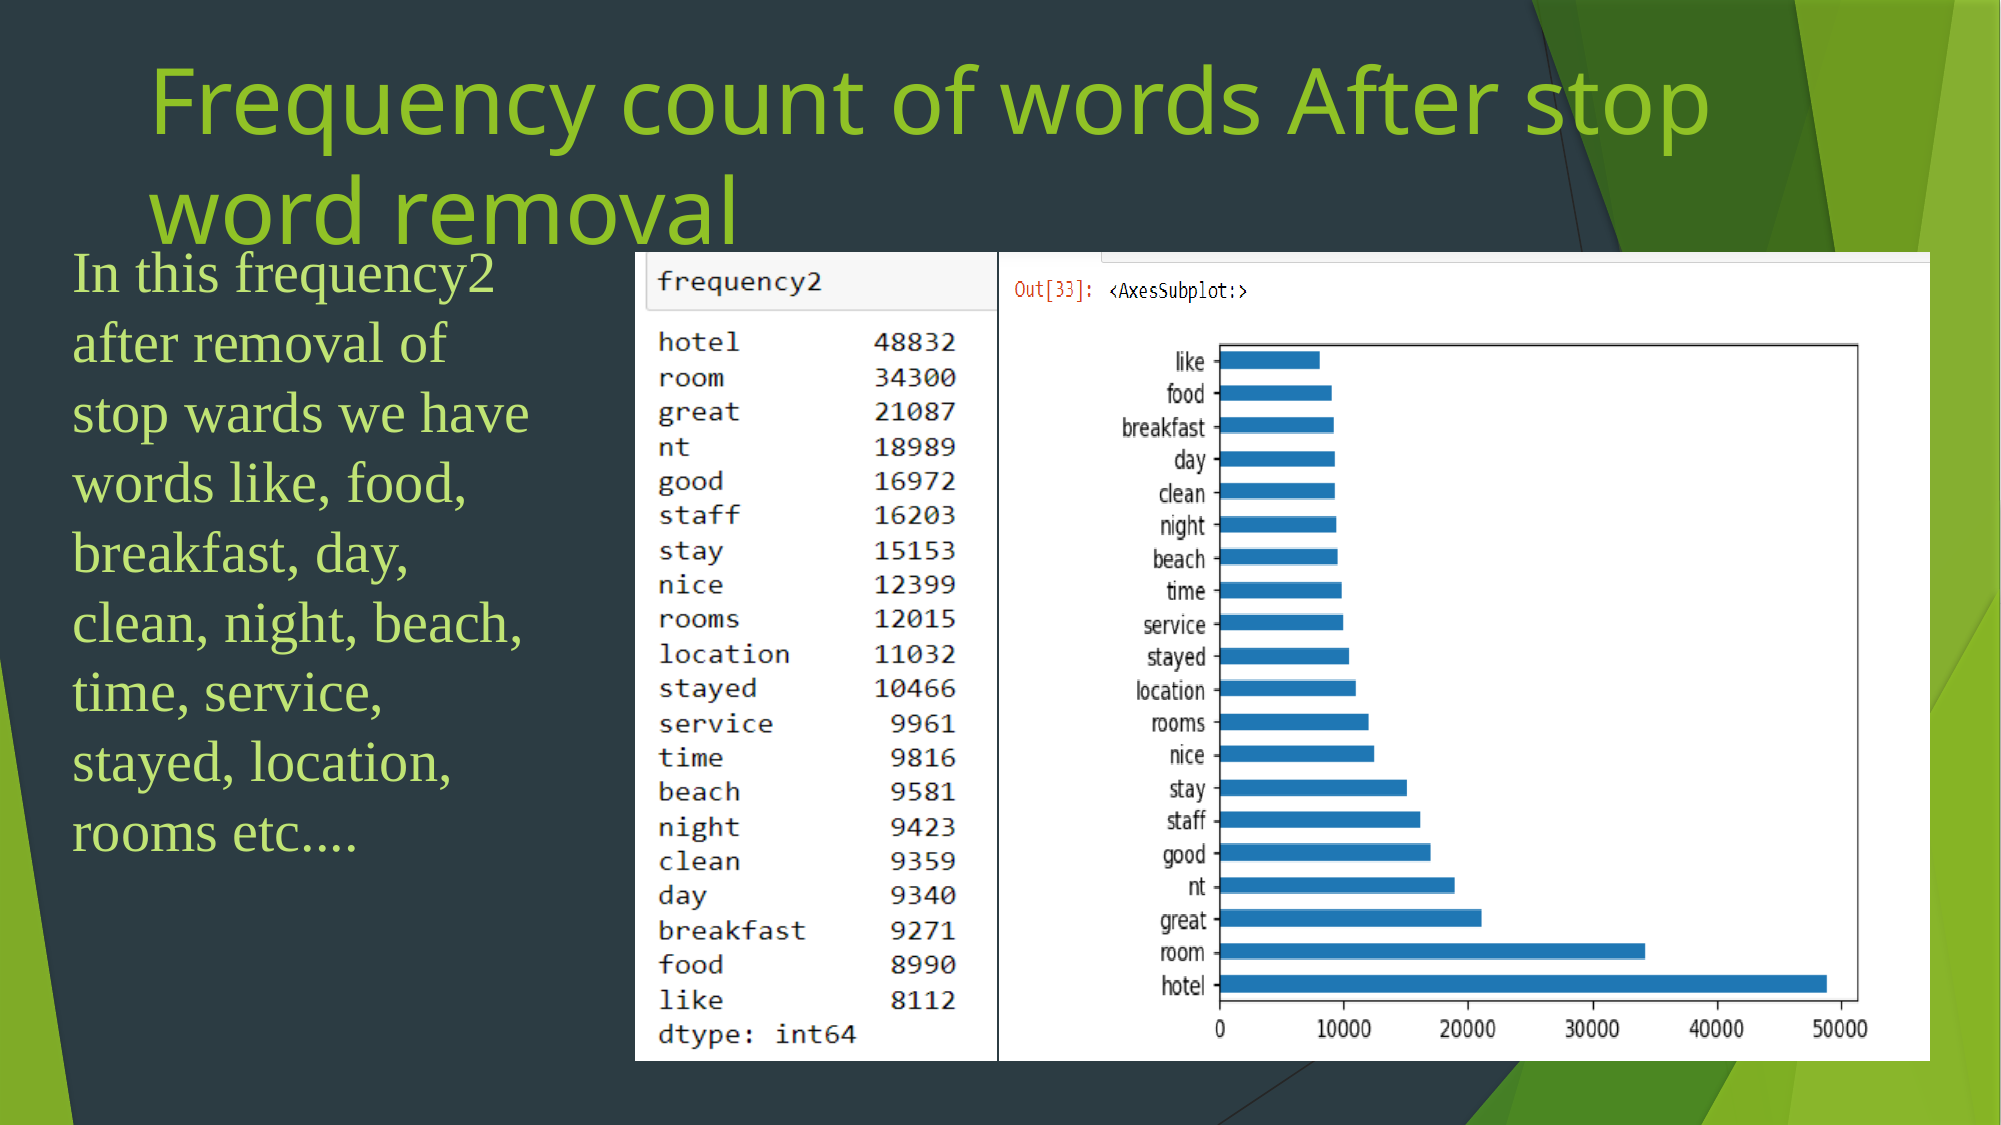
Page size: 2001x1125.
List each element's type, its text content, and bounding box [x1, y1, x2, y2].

text_box Frequency count of words After stop word removal [133, 35, 1859, 195]
picture [634, 252, 997, 1062]
text_box In this frequency2 after removal of stop wards we have words like, food, breakfast, day, clean, night, beach, time, service, stayed, location, rooms etc.... [57, 226, 574, 871]
picture [999, 252, 1931, 1062]
